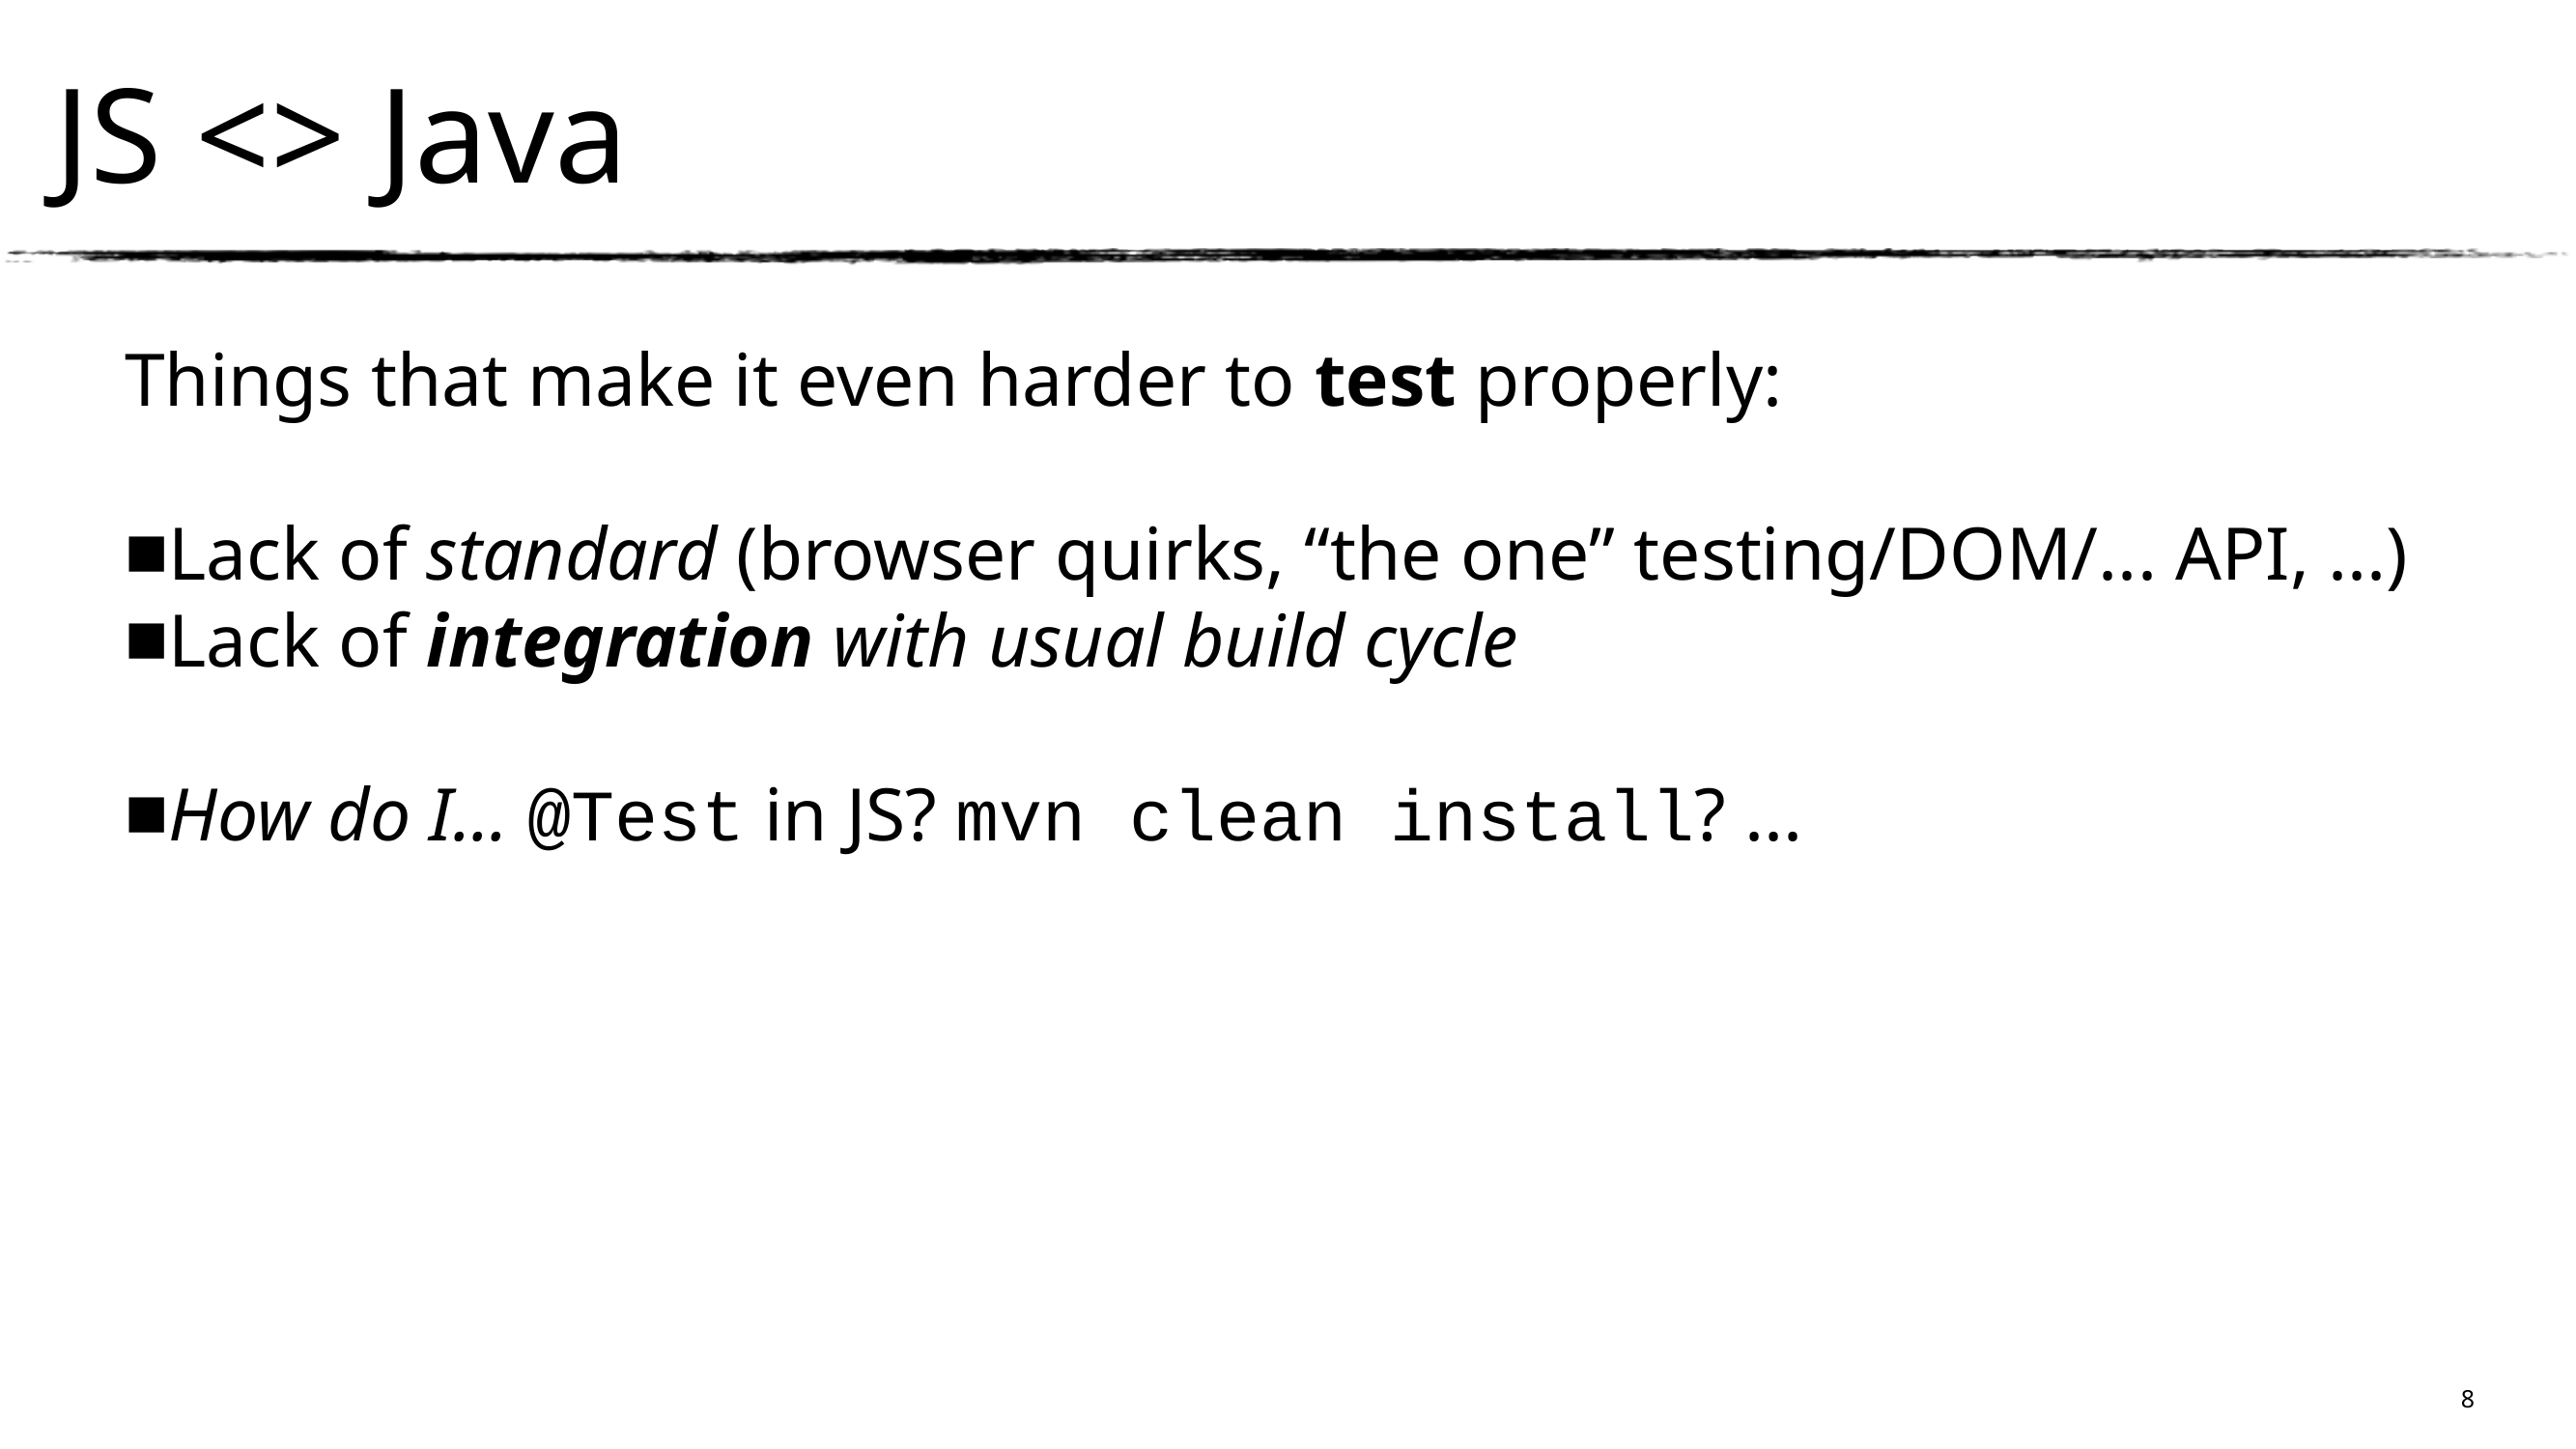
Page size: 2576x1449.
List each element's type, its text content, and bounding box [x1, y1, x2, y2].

text_box JS <> Java [45, 12, 2528, 250]
picture [0, 248, 2576, 268]
text_box <number> [2447, 1377, 2489, 1421]
text_box Things that make it even harder to test properly: Lack of standard (browser quirks, “the one” testing/DOM/... API, ...) Lack of integration with usual build cycle How do I... @Test in JS? mvn clean install? ... [116, 326, 2457, 1387]
